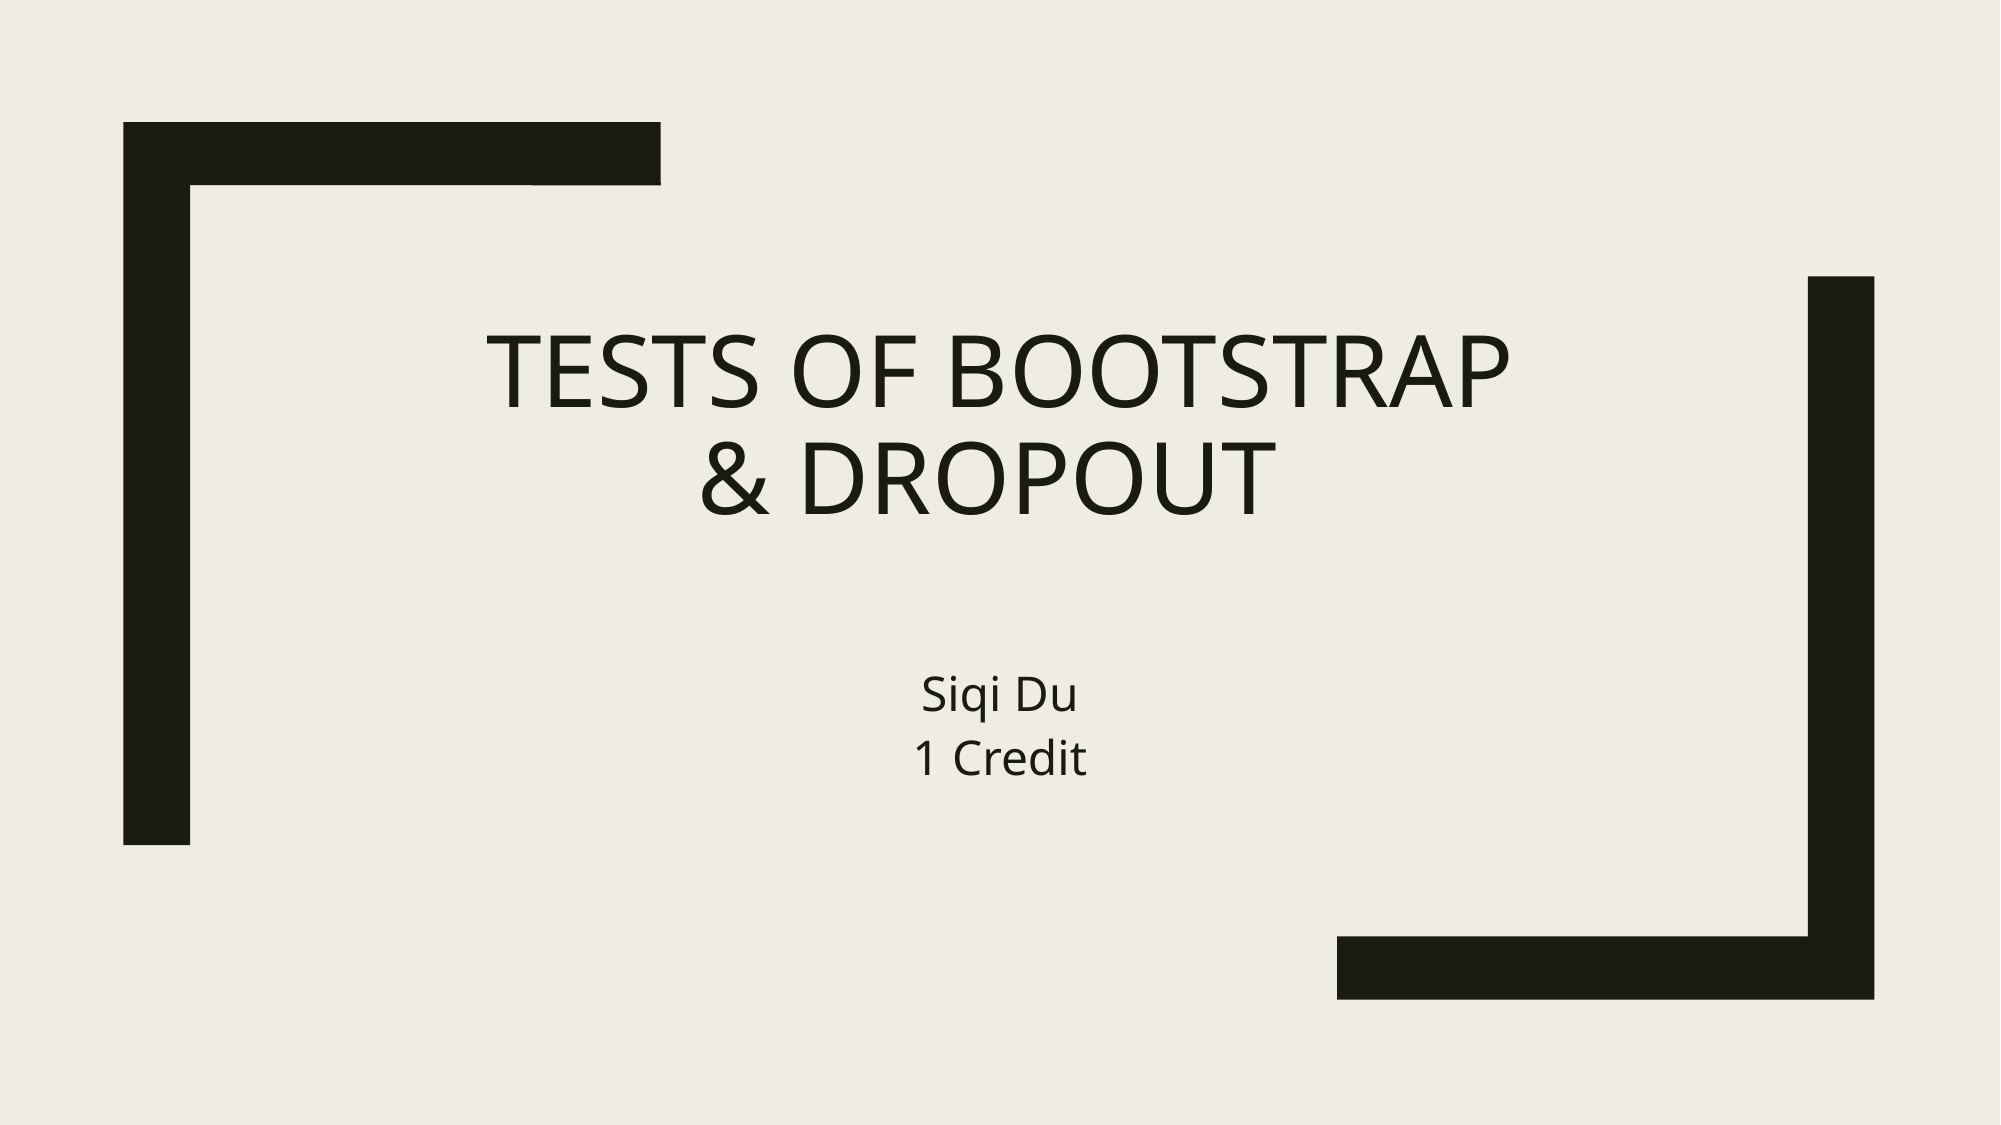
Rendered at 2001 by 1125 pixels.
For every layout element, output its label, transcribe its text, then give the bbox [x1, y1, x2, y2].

title Tests of Bootstrap & Dropout [441, 294, 1560, 544]
subtitle Siqi Du 1 Credit [439, 649, 1561, 828]
